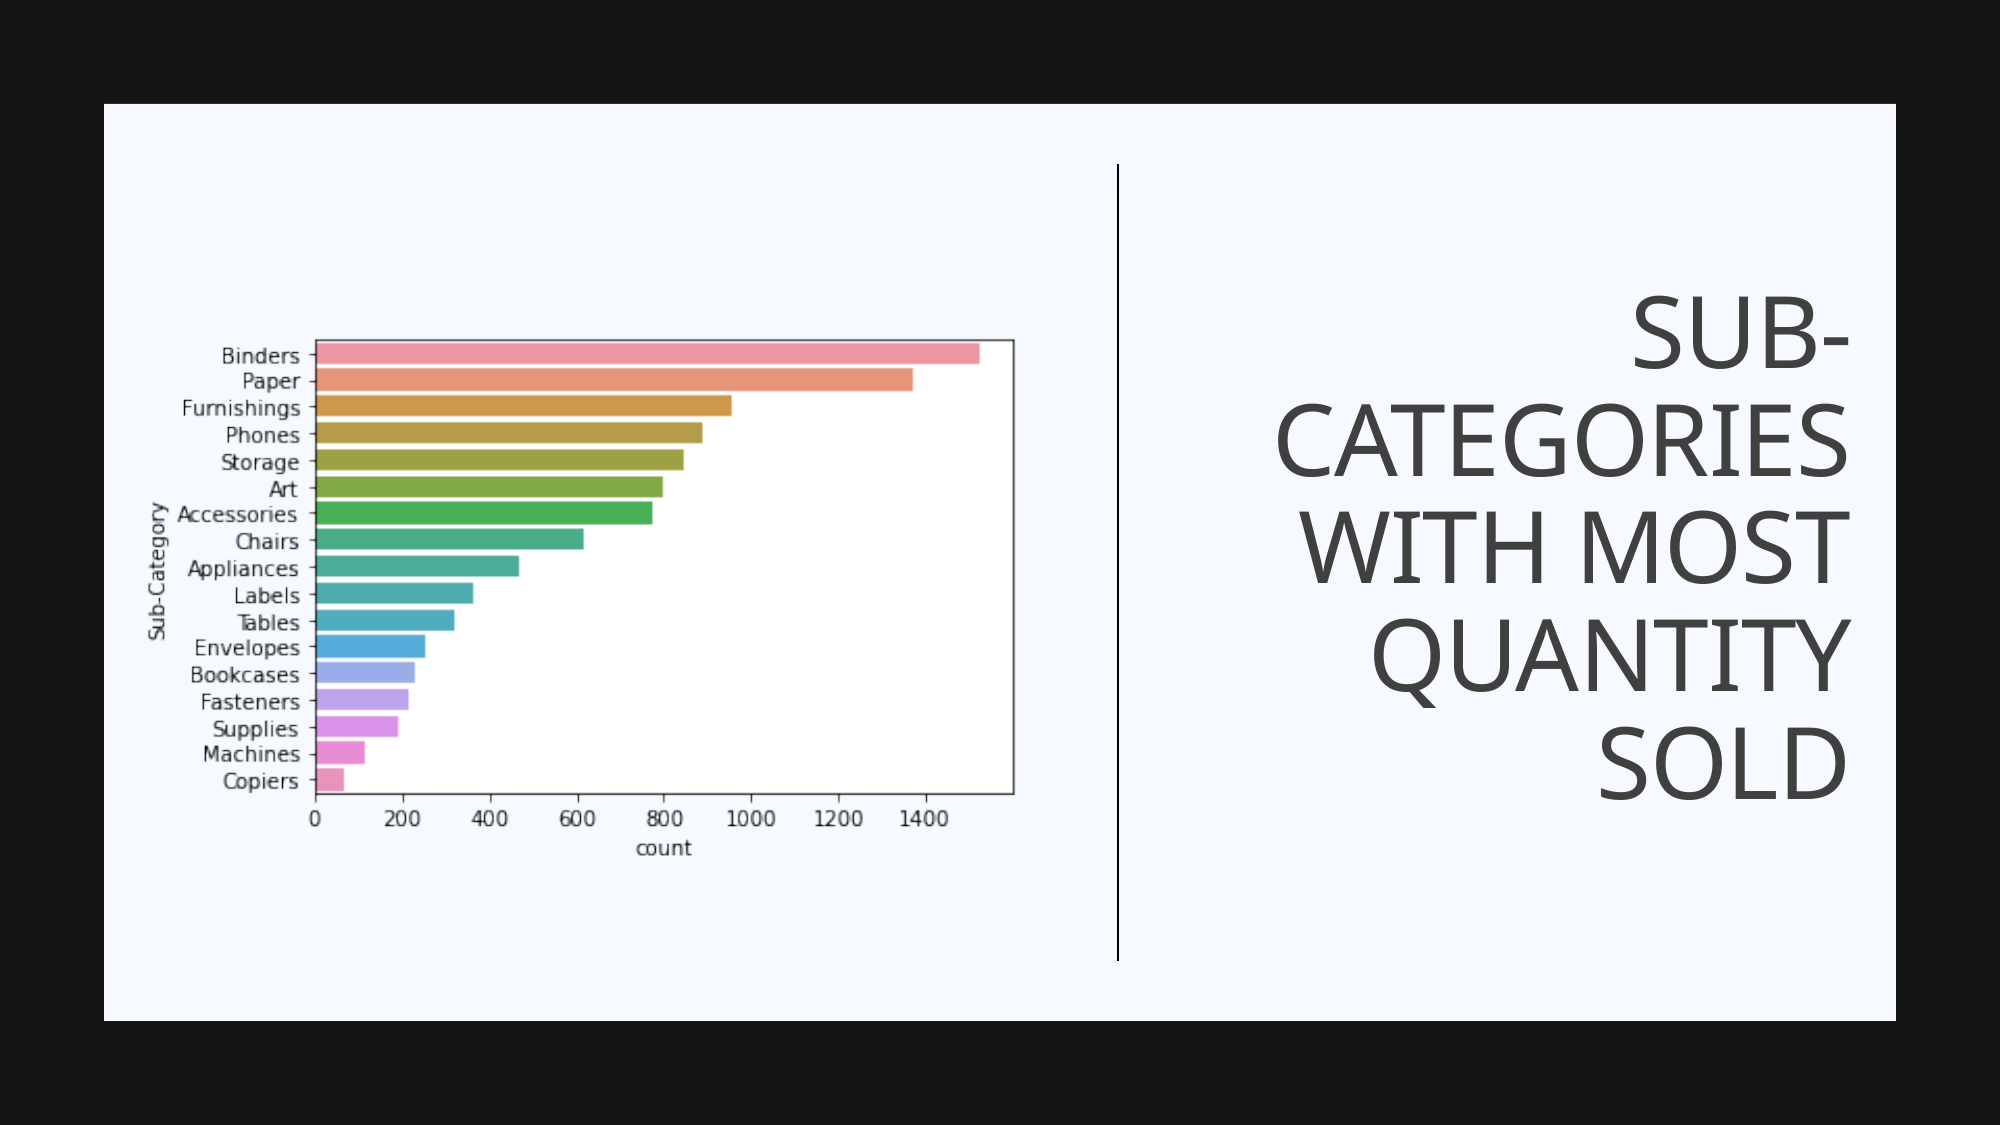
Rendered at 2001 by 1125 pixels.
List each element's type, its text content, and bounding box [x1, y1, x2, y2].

title Sub-Categories with most quantity sold [1149, 503, 1867, 600]
picture [133, 326, 1027, 874]
